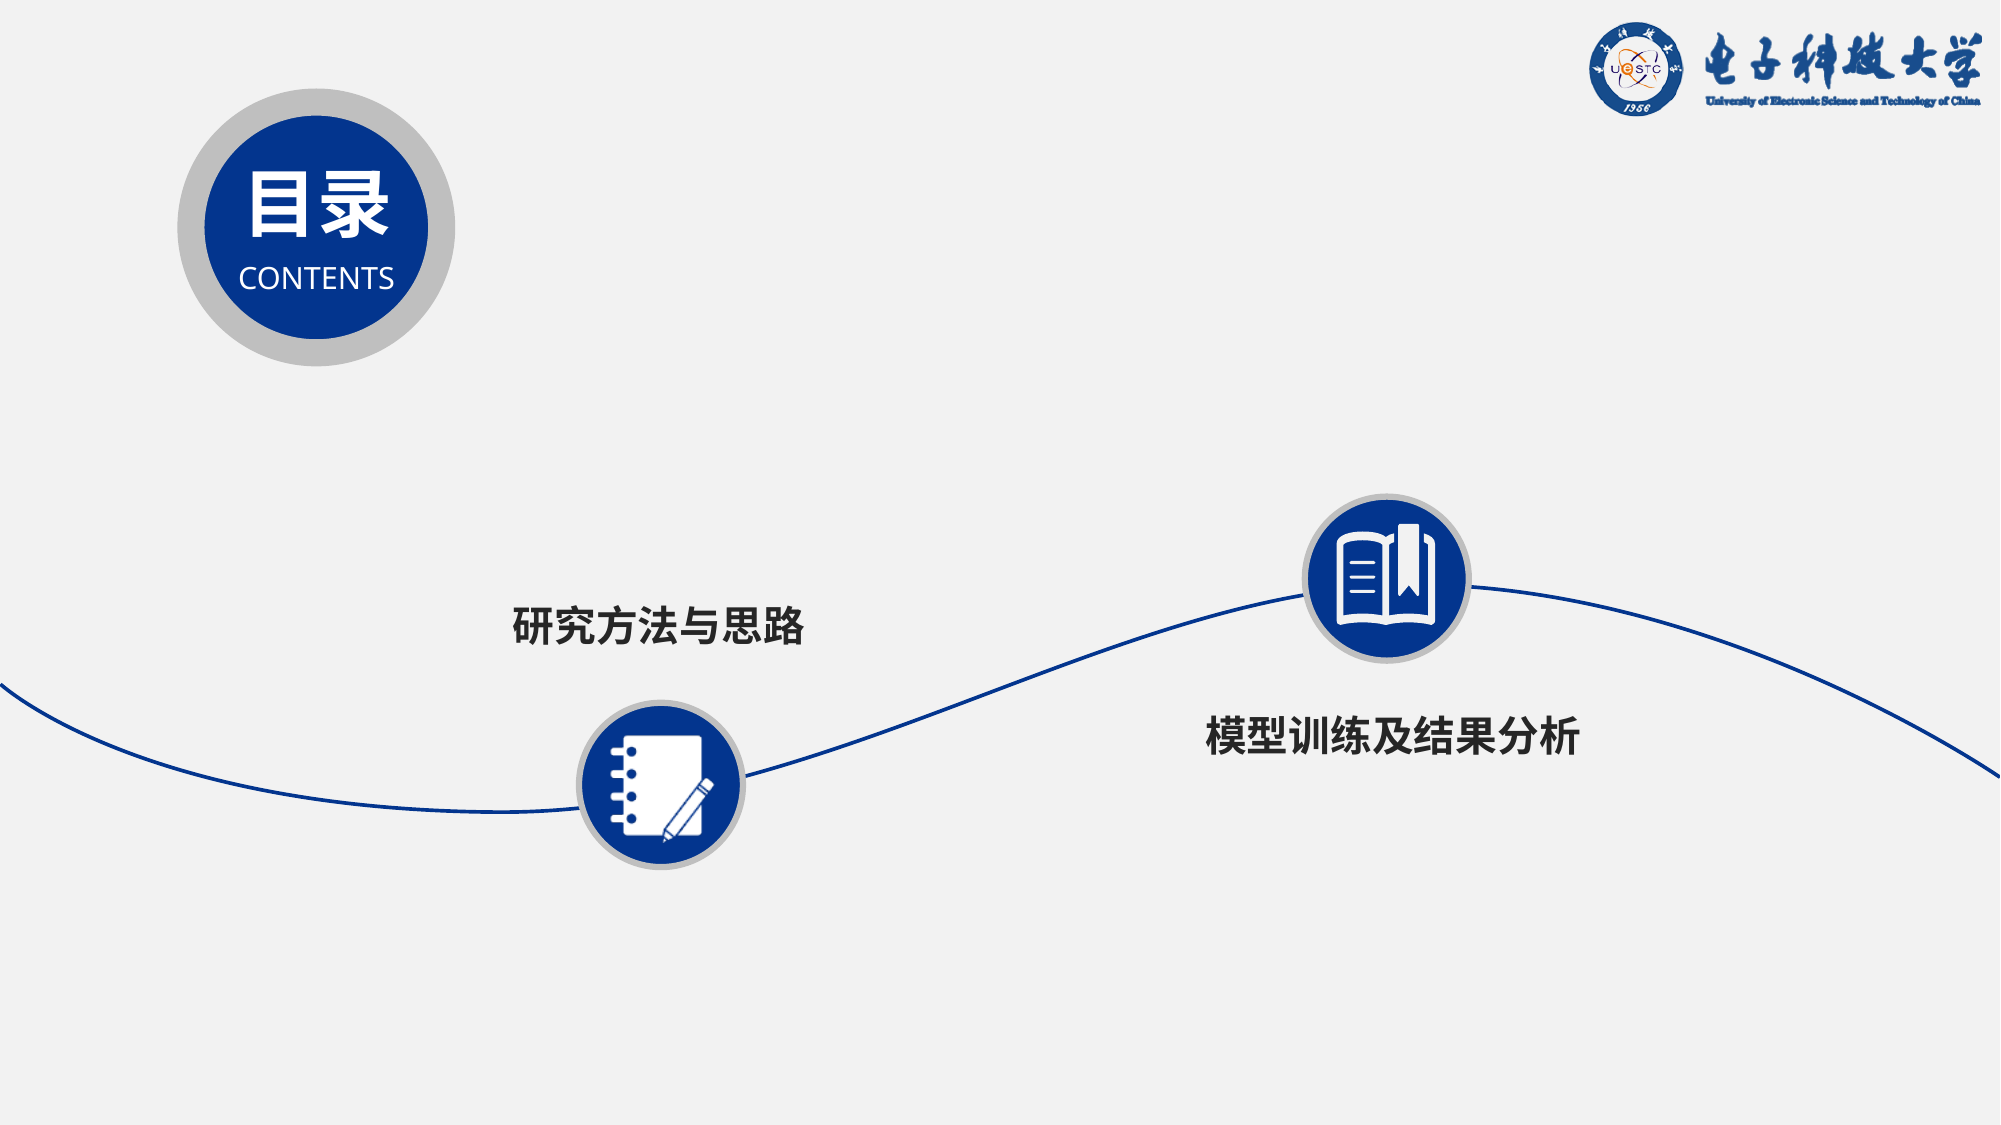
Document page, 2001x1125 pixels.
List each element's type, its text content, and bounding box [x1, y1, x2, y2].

picture [1589, 19, 1982, 117]
text_box [0, 684, 578, 813]
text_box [1304, 496, 1469, 661]
text_box 研究方法与思路 [489, 589, 829, 660]
text_box [743, 586, 2000, 778]
text_box 模型训练及结果分析 [1171, 699, 1615, 770]
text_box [190, 102, 442, 353]
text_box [578, 702, 743, 868]
